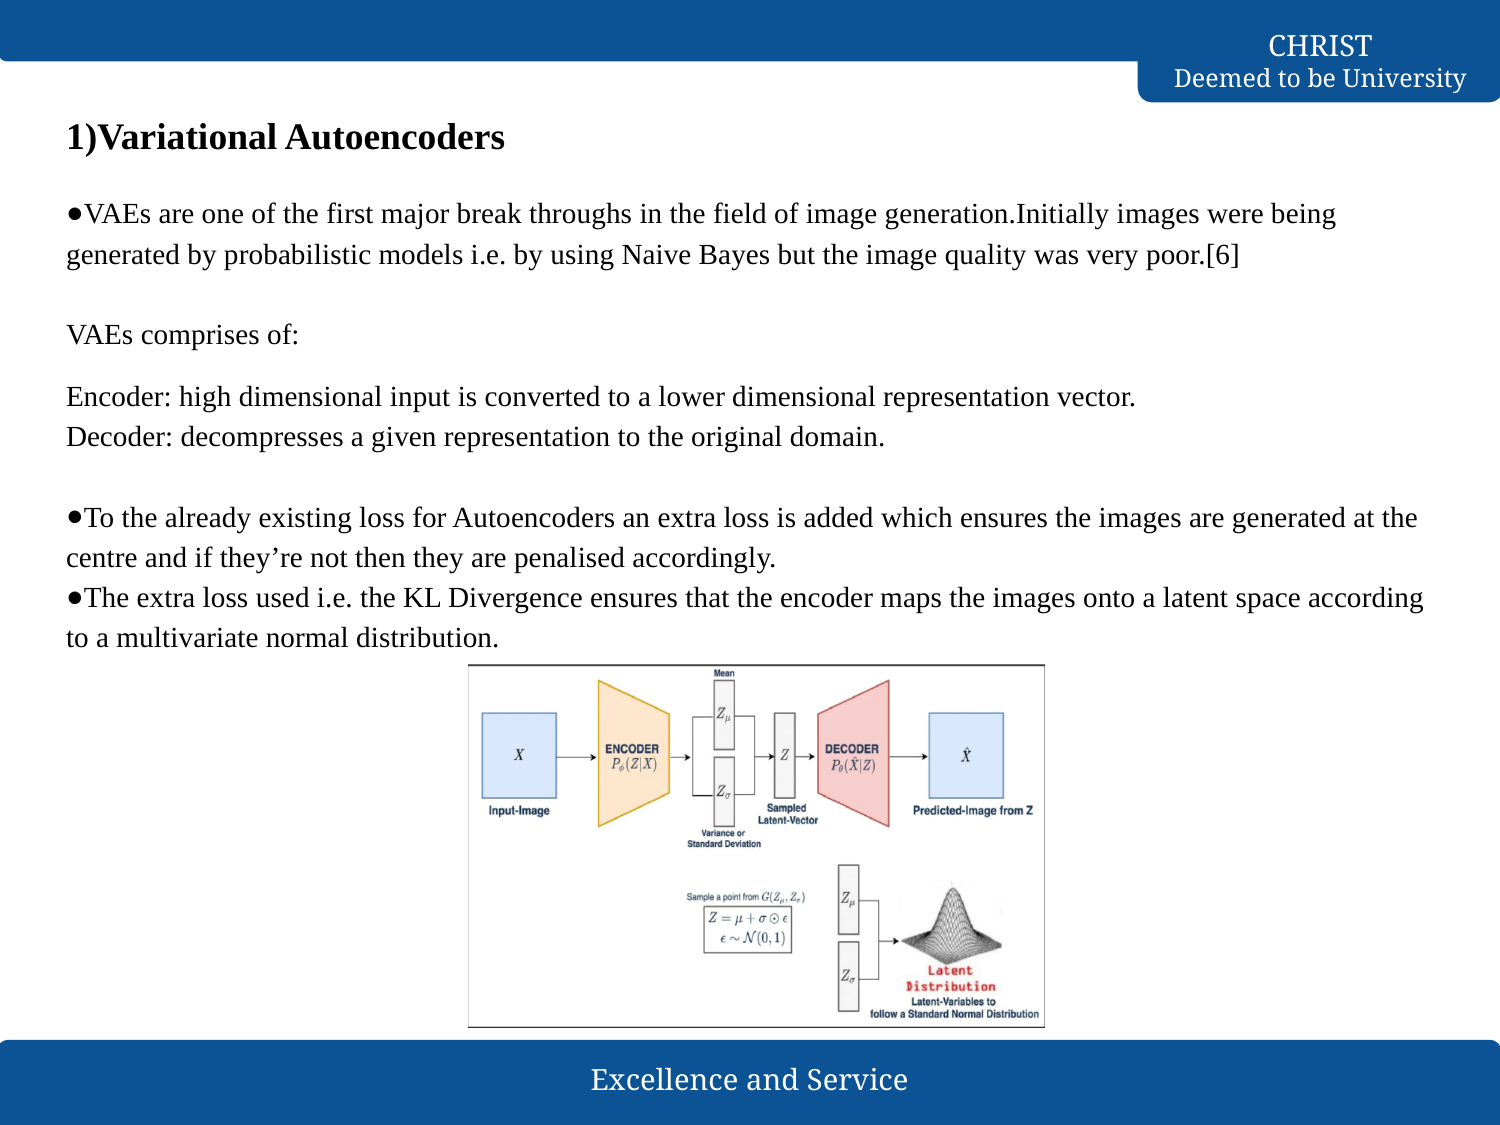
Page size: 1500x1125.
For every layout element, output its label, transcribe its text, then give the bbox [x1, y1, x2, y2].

list VAEs are one of the first major break throughs in the field of image generation.Initially images were being generated by probabilistic models i.e. by using Naive Bayes but the image quality was very poor.[6] VAEs comprises of: Encoder: high dimensional input is converted to a lower dimensional representation vector. Decoder: decompresses a given representation to the original domain. To the already existing loss for Autoencoders an extra loss is added which ensures the images are generated at the centre and if they’re not then they are penalised accordingly. The extra loss used i.e. the KL Divergence ensures that the encoder maps the images onto a latent space according to a multivariate normal distribution. [51, 174, 1449, 1000]
picture [468, 663, 1046, 1028]
title 1)Variational Autoencoders [51, 97, 1449, 174]
